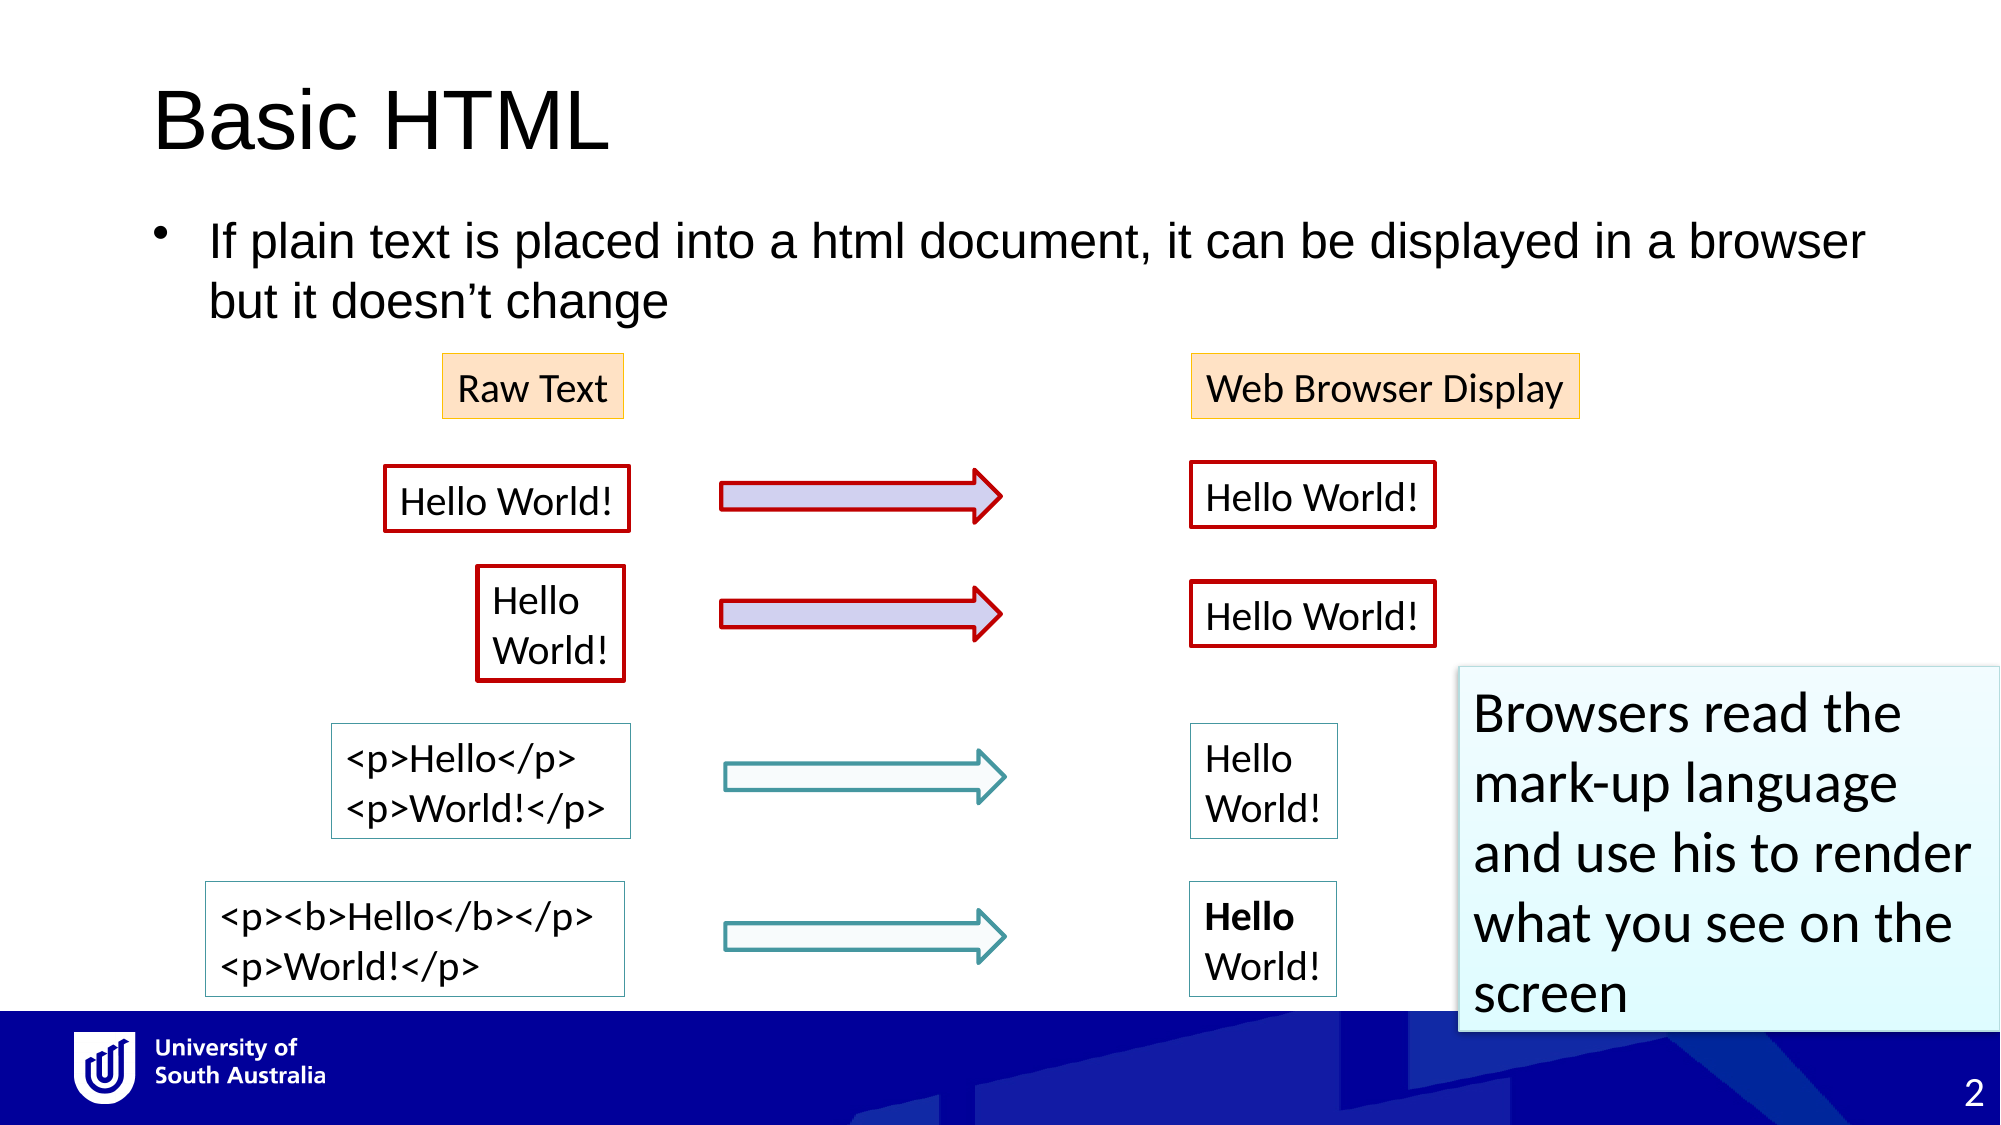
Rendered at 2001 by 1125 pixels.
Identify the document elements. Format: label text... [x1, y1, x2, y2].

text_box Hello World! [475, 564, 626, 683]
text_box <p>Hello</p> <p>World!</p> [331, 723, 631, 839]
text_box Hello World! [383, 464, 631, 533]
text_box Hello World! [1190, 723, 1338, 839]
text_box [723, 908, 1008, 965]
text_box [719, 585, 1003, 643]
text_box [719, 467, 1003, 525]
text_box Hello World! [1189, 579, 1437, 648]
text_box <p><b>Hello</b></p> <p>World!</p> [205, 881, 625, 997]
text_box Web Browser Display [1191, 353, 1580, 419]
slide_number 2 [1784, 1057, 2000, 1118]
text_box Hello World! [1189, 881, 1337, 997]
text_box Hello World! [1189, 460, 1437, 529]
picture [0, 1011, 2000, 1125]
list If plain text is placed into a html document, it can be displayed in a browser but it doesn’t change [137, 201, 1904, 888]
text_box Browsers read the mark-up language and use his to render what you see on the screen [1458, 666, 2000, 1032]
text_box Raw Text [442, 353, 624, 419]
title Basic HTML [137, 57, 1904, 175]
text_box [723, 748, 1008, 806]
